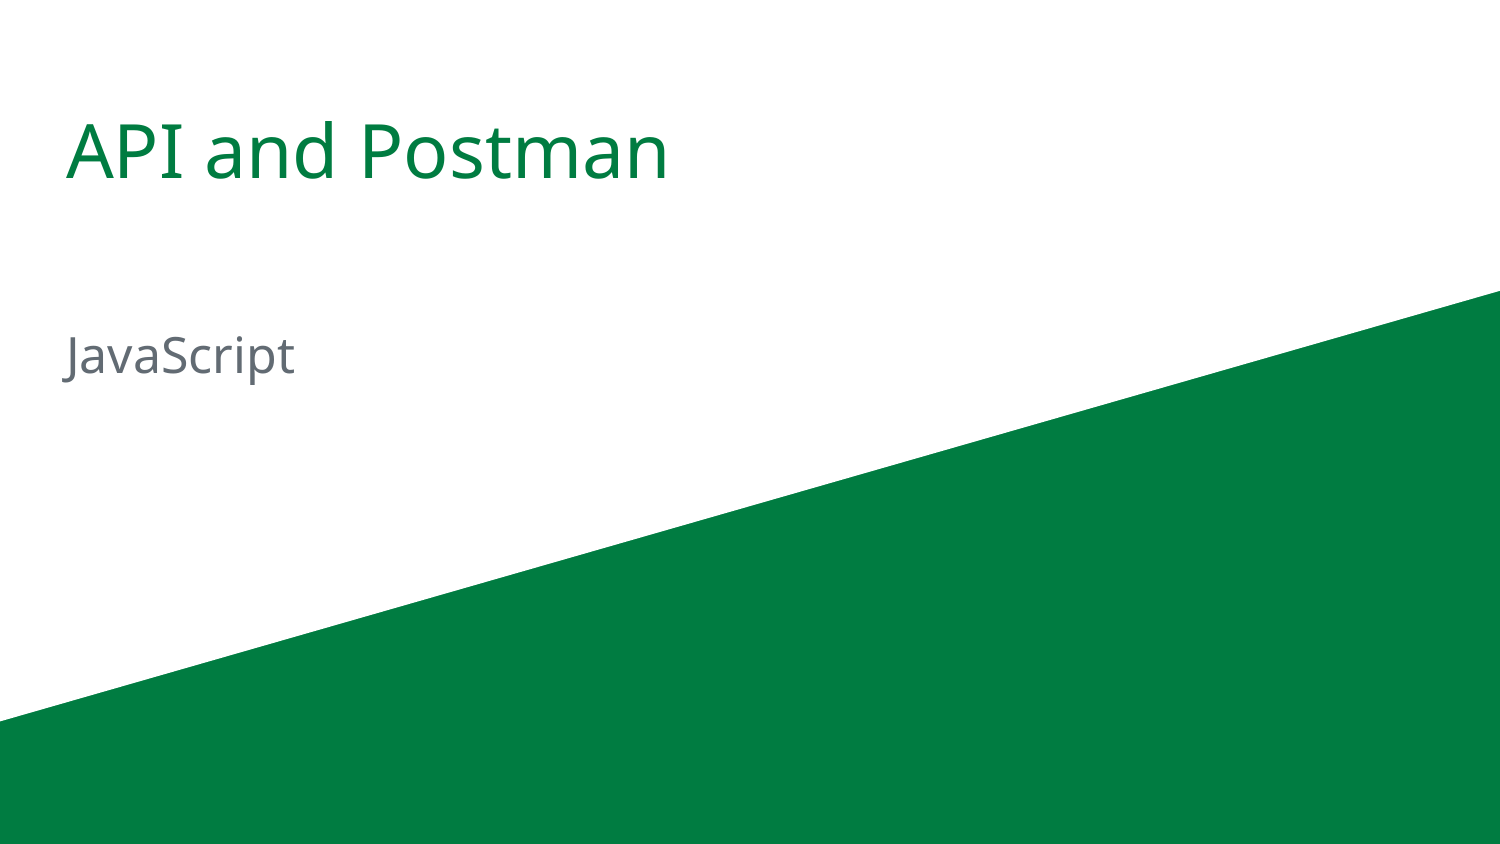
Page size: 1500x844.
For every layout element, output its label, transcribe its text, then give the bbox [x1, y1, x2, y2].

title API and Postman [51, 88, 1449, 299]
subtitle JavaScript [51, 308, 748, 430]
